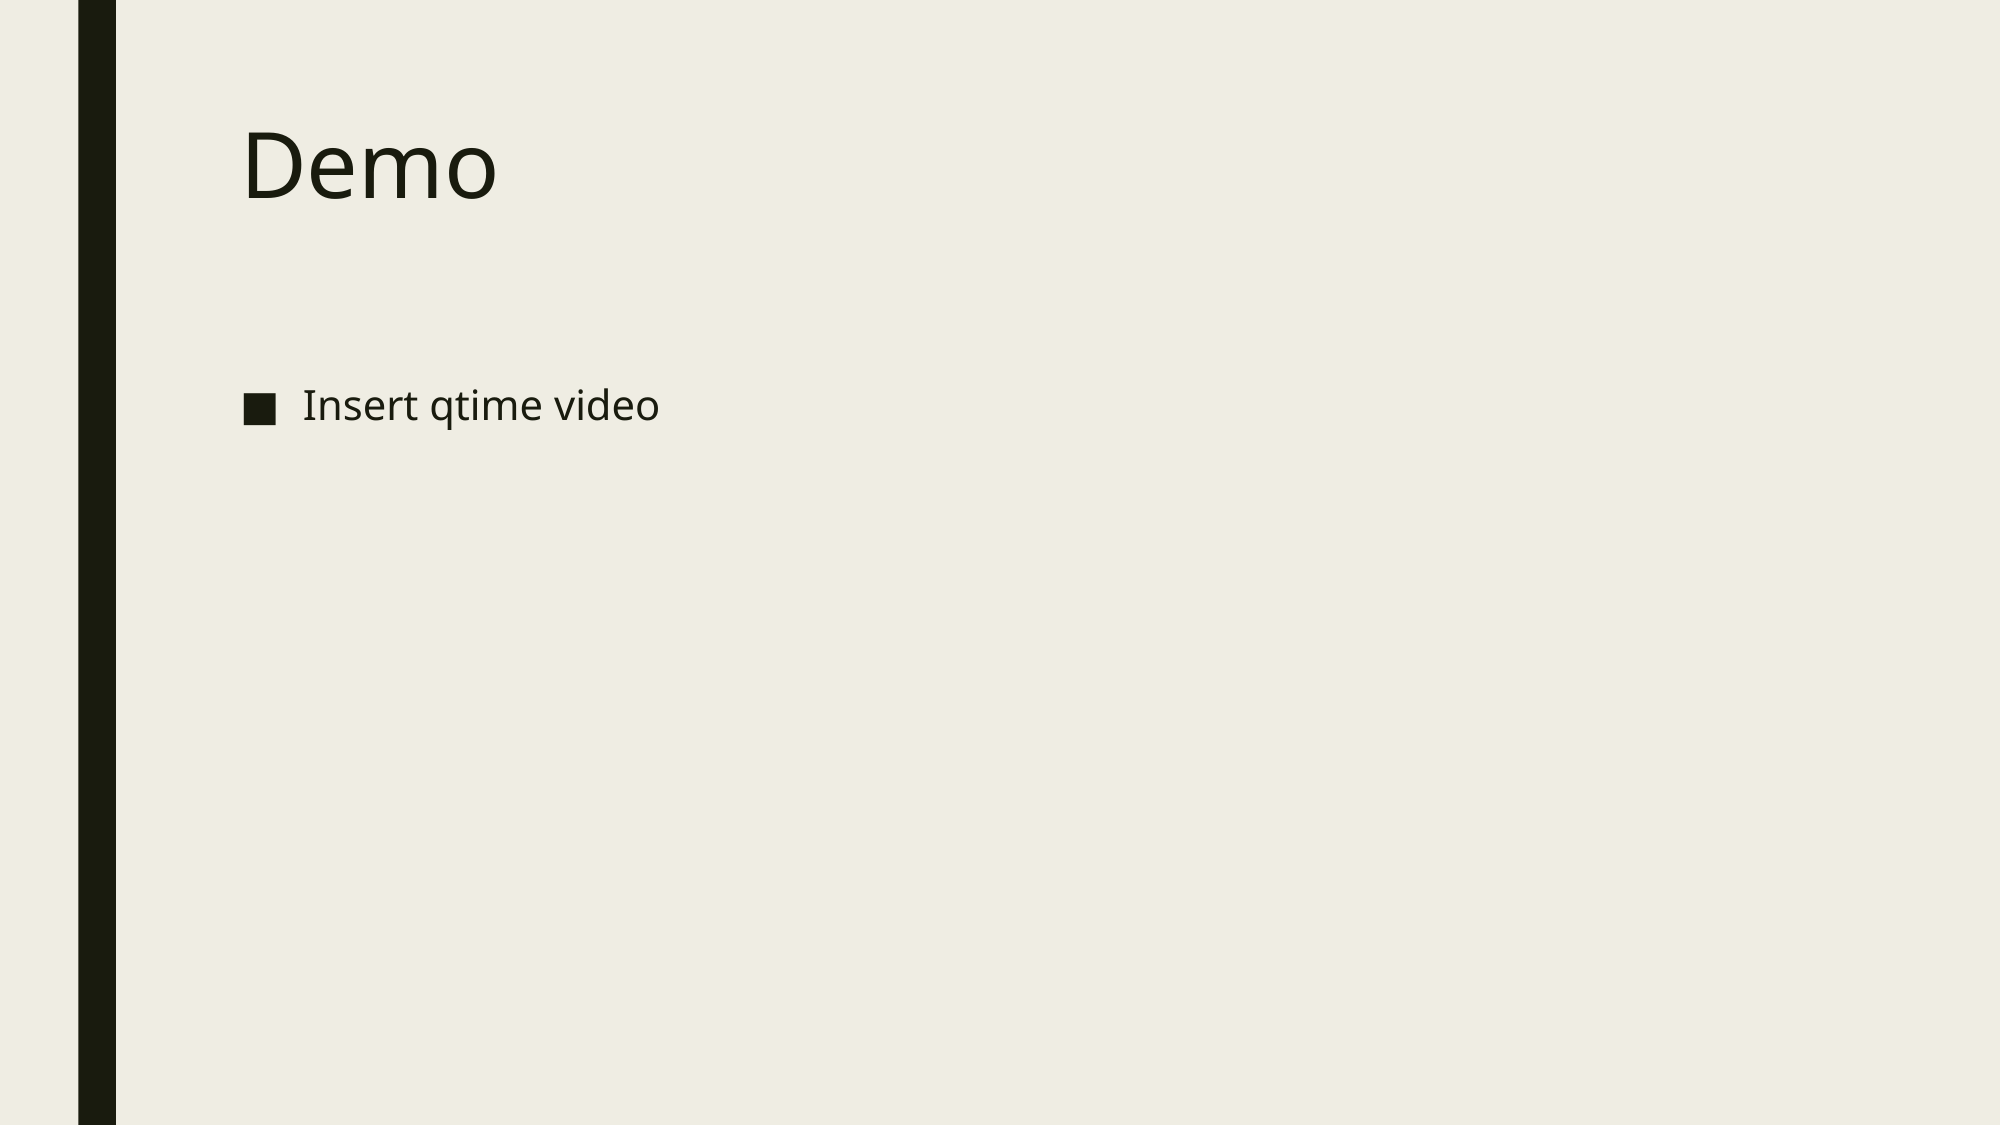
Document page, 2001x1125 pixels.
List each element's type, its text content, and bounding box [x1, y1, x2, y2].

title Demo [225, 112, 1800, 357]
list Insert qtime video [225, 375, 1800, 963]
